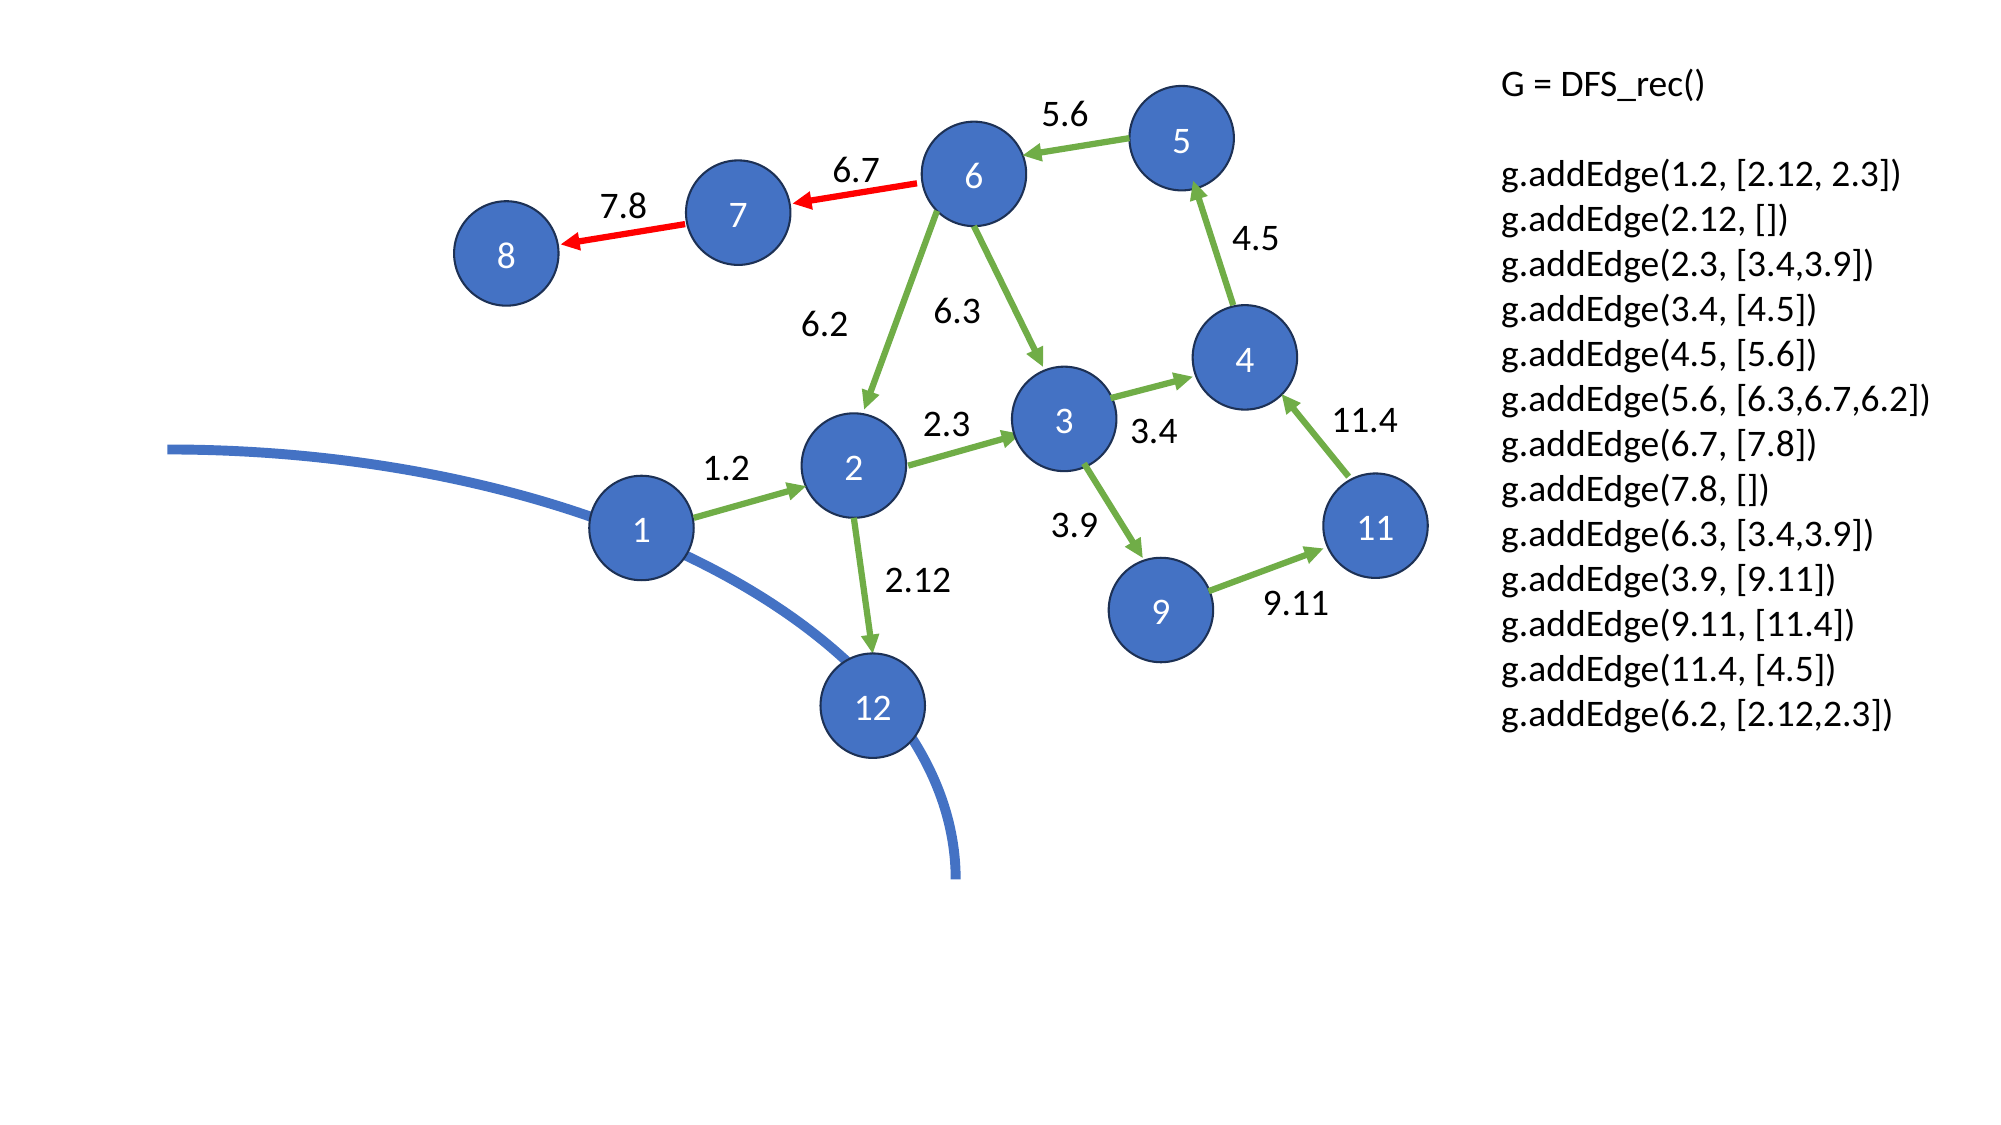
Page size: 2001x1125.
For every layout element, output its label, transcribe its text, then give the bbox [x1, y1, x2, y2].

text_box 6.7 [817, 138, 895, 183]
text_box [973, 226, 1044, 367]
text_box 2.3 [908, 391, 986, 433]
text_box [792, 183, 917, 204]
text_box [1022, 138, 1130, 156]
text_box 3.4 [1115, 399, 1193, 458]
text_box 11 [1322, 472, 1429, 579]
text_box 9 [1107, 556, 1215, 664]
text_box 6.2 [786, 291, 864, 352]
text_box [167, 448, 957, 880]
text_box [1193, 180, 1234, 306]
text_box 2 [800, 412, 908, 519]
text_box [693, 486, 806, 518]
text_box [1110, 376, 1193, 399]
text_box 2.12 [873, 547, 966, 608]
text_box 1.2 [687, 435, 765, 496]
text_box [1281, 394, 1349, 477]
text_box 3.9 [1035, 492, 1083, 553]
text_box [864, 210, 937, 410]
text_box 3 [1010, 365, 1118, 473]
text_box 4.5 [1234, 205, 1295, 266]
text_box 7 [684, 159, 792, 266]
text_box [1208, 548, 1324, 592]
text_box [1083, 463, 1143, 558]
text_box 4 [1191, 304, 1299, 411]
text_box 1 [588, 474, 695, 582]
text_box 6.3 [937, 278, 973, 339]
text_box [908, 433, 1021, 466]
text_box 9.11 [1248, 570, 1345, 631]
text_box 5.6 [1026, 81, 1104, 138]
text_box 5 [1128, 84, 1235, 192]
text_box G = DFS_rec() g.addEdge(1.2, [2.12, 2.3]) g.addEdge(2.12, []) g.addEdge(2.3, [3.4,3.9]) g.addEdge(3.4, [4.5]) g.addEdge(4.5, [5.6]) g.addEdge(5.6, [6.3,6.7,6.2]) g.addEdge(6.7, [7.8]) g.addEdge(7.8, []) g.addEdge(6.3, [3.4,3.9]) g.addEdge(3.9, [9.11]) g.addEdge(9.11, [11.4]) g.addEdge(11.4, [4.5]) g.addEdge(6.2, [2.12,2.3]) [1486, 52, 1947, 787]
text_box 6 [920, 120, 1028, 228]
text_box 11.4 [1316, 387, 1413, 447]
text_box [560, 224, 686, 245]
text_box 8 [453, 200, 560, 307]
text_box 7.8 [584, 173, 662, 224]
text_box 12 [819, 652, 927, 759]
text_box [853, 517, 873, 654]
